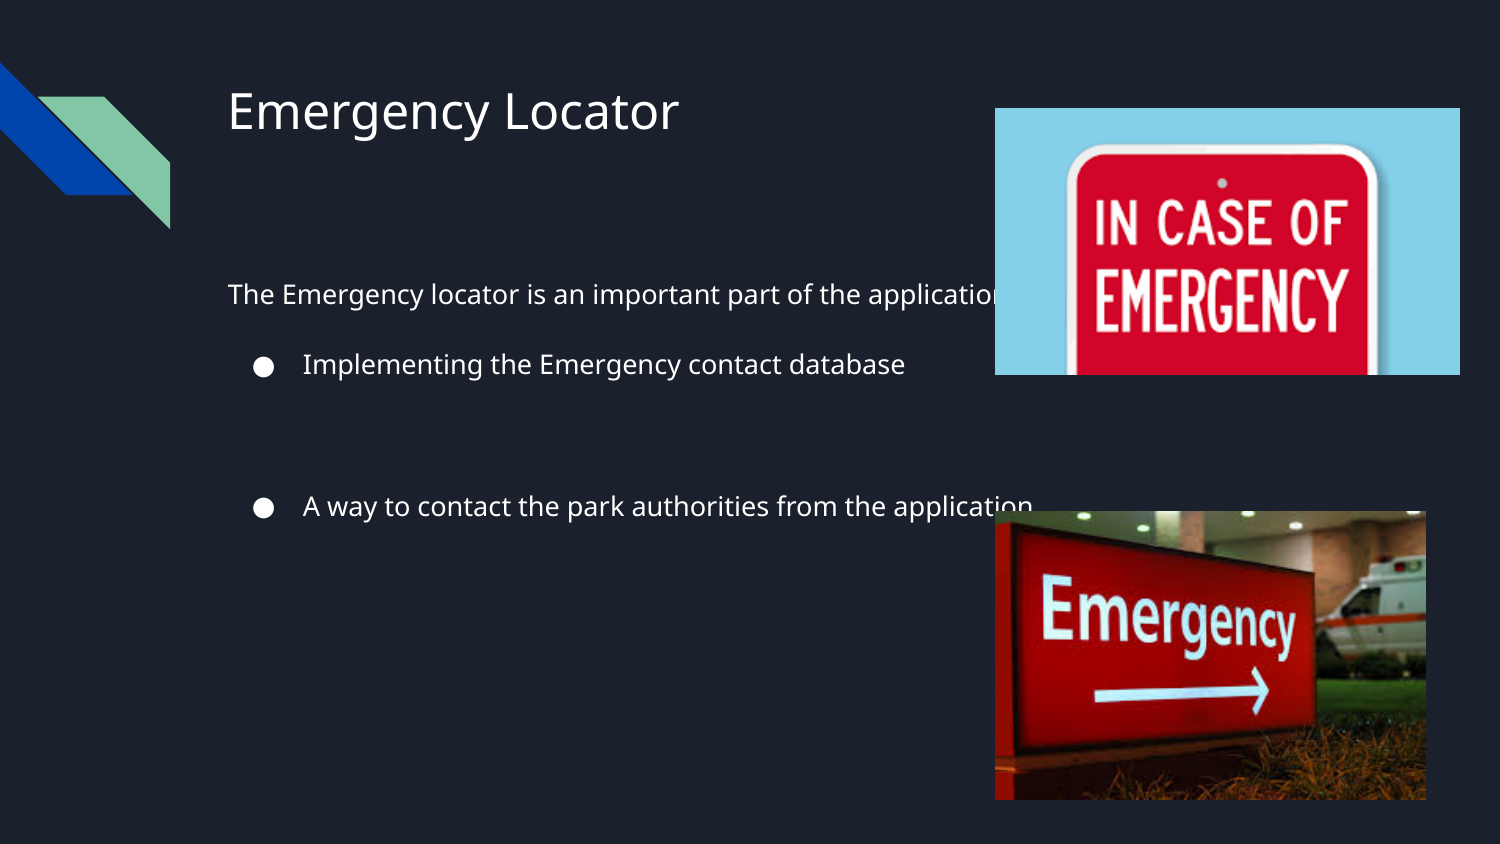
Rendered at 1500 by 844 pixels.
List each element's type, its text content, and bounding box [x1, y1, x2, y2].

picture [995, 108, 1461, 375]
picture [995, 511, 1426, 800]
list The Emergency locator is an important part of the application Implementing the Emergency contact database A way to contact the park authorities from the application [212, 257, 1368, 735]
title Emergency Locator [212, 64, 1368, 215]
